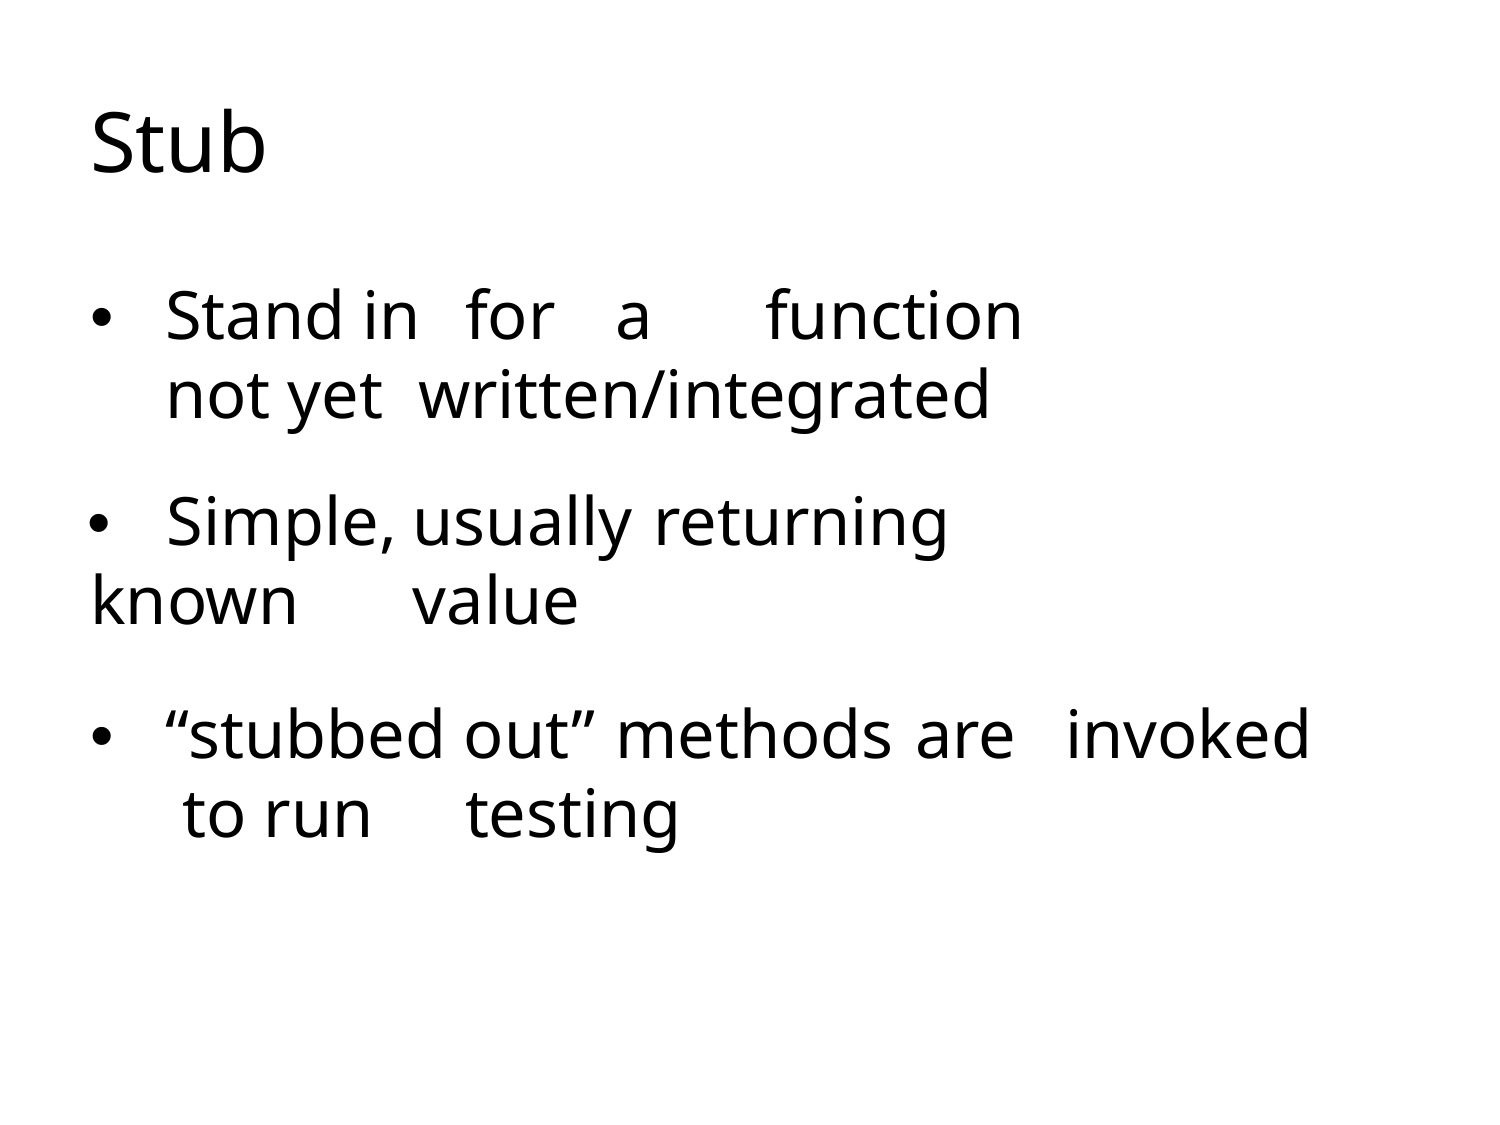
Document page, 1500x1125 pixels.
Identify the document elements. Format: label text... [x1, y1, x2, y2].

title Stub [87, 88, 280, 273]
text_box • Stand in for a function not yet written/integrated • Simple, usually returning known value • “stubbed out” methods are invoked to run testing [87, 273, 1364, 852]
